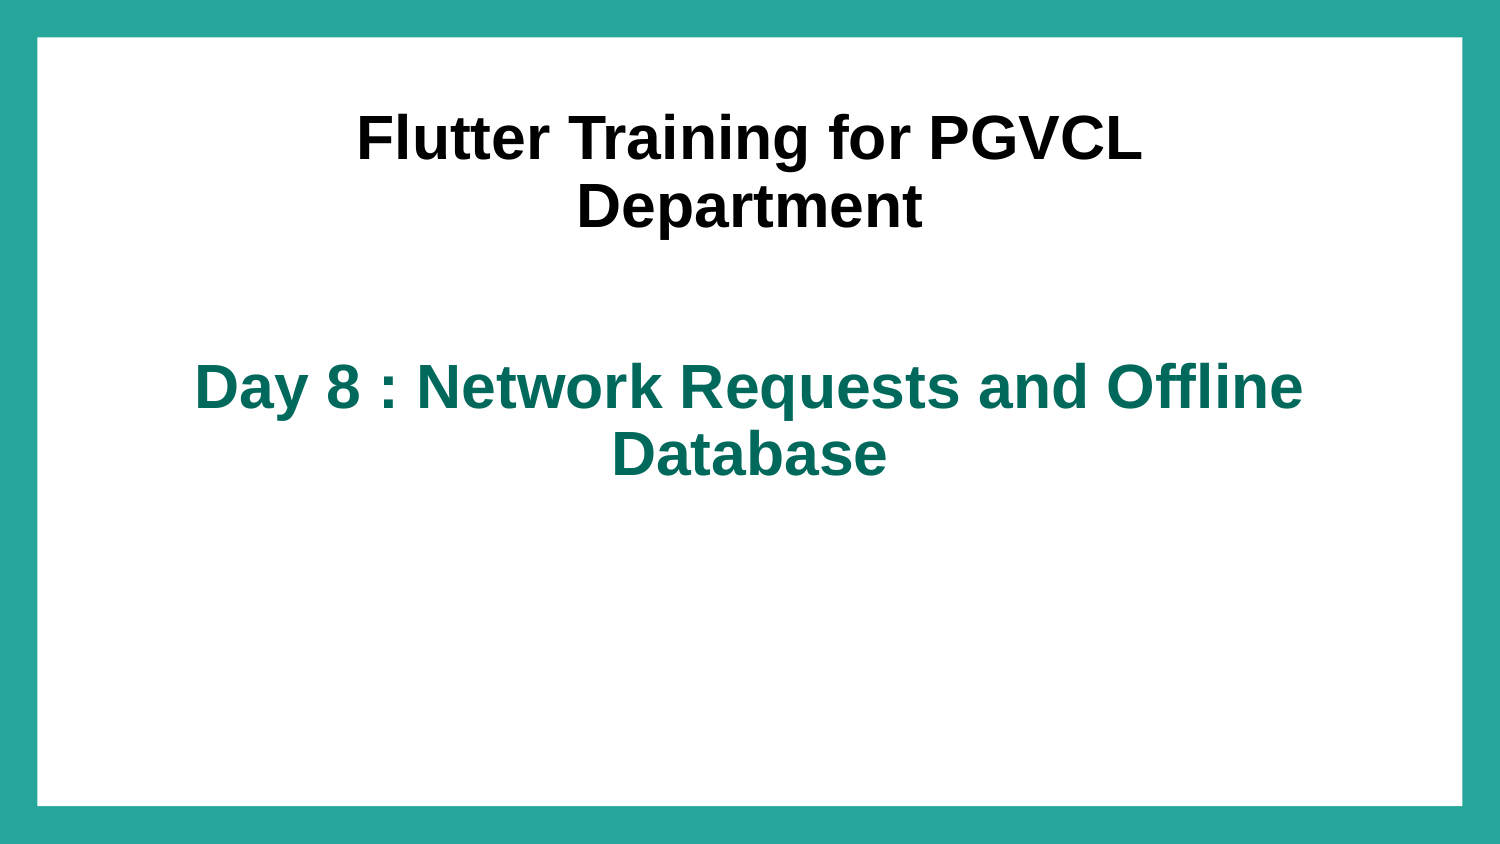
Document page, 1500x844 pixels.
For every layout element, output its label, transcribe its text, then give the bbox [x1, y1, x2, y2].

title Day 8 : Network Requests and Offline Database [121, 342, 1379, 502]
title Flutter Training for PGVCL Department [204, 100, 1296, 247]
